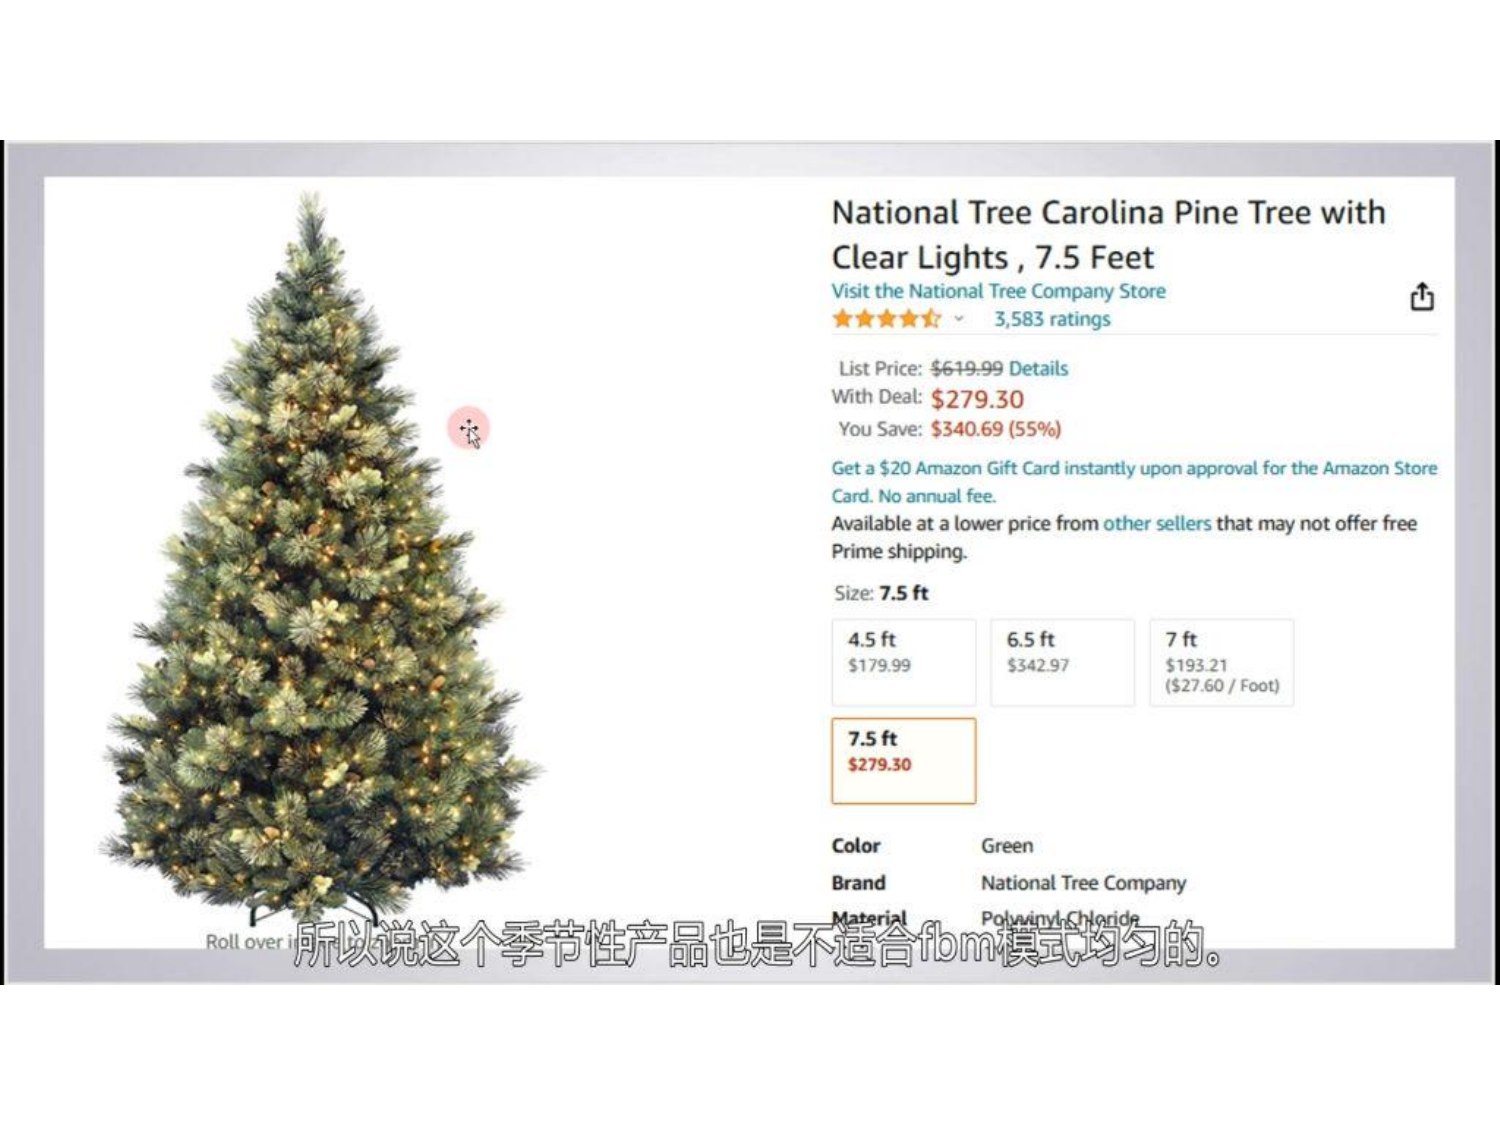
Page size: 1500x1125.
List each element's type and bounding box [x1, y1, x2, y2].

picture [0, 140, 1500, 985]
